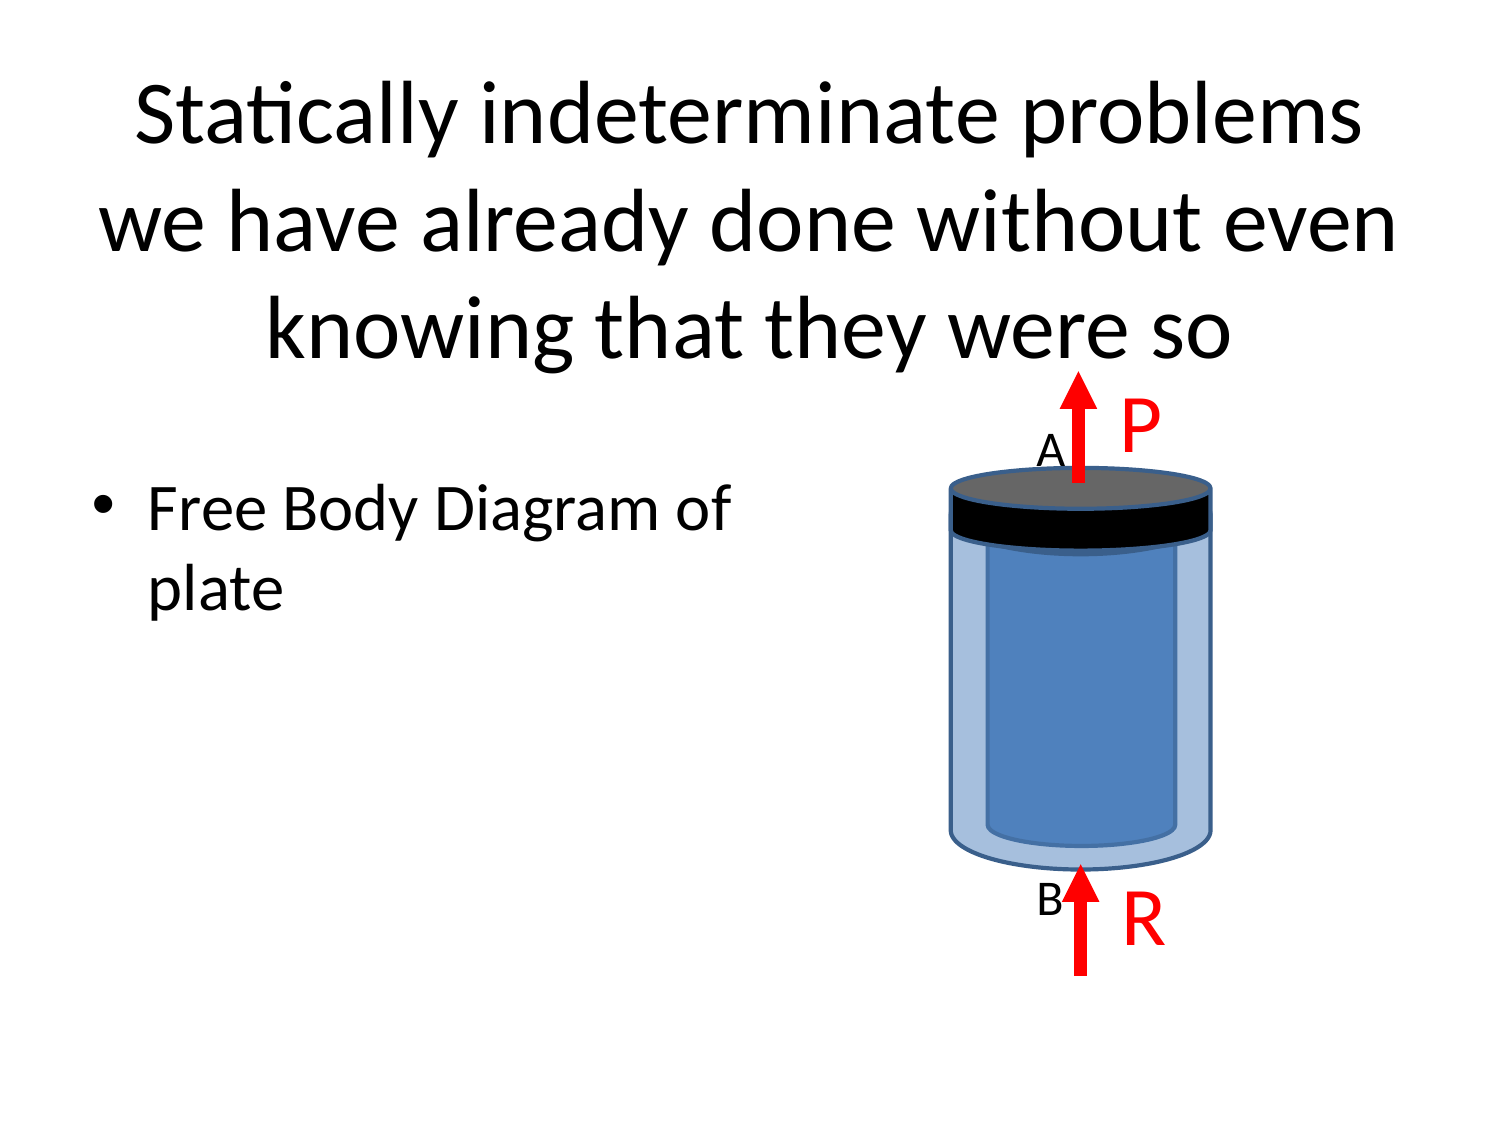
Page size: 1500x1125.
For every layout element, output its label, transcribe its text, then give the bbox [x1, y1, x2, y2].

title Statically indeterminate problems we have already done without even knowing that they were so [75, 45, 1425, 386]
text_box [950, 475, 1211, 870]
text_box [976, 468, 1021, 474]
text_box B [1021, 877, 1074, 933]
text_box A [1021, 408, 1074, 474]
text_box R [1106, 877, 1202, 970]
list Free Body Diagram of plate [76, 456, 821, 1005]
text_box P [1104, 361, 1199, 474]
text_box [1085, 465, 1104, 471]
